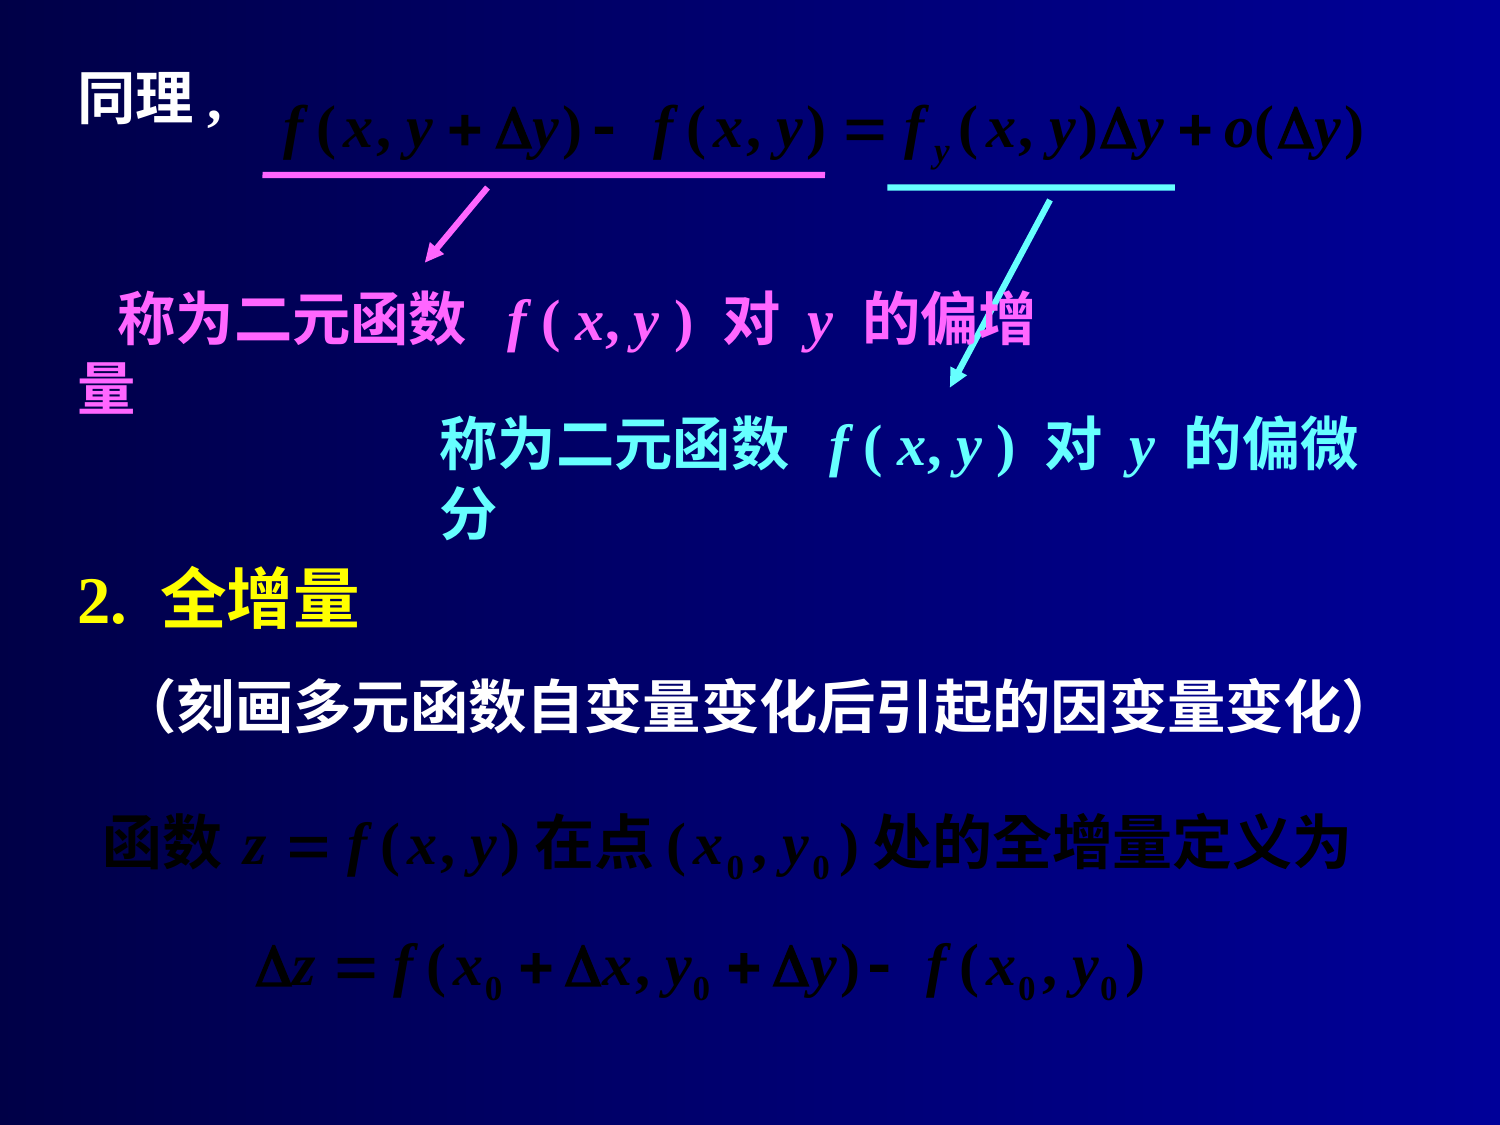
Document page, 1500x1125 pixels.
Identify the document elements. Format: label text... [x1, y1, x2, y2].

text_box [262, 87, 1391, 183]
text_box [424, 192, 484, 263]
text_box （刻画多元函数自变量变化后引起的因变量变化） [103, 662, 1416, 748]
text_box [245, 925, 1154, 1016]
text_box 称为二元函数 f ( x, y ) 对 y 的偏增量 [62, 274, 1063, 430]
text_box 2. 全增量 [62, 549, 388, 645]
title 同理, [62, 87, 213, 176]
text_box 称为二元函数 f ( x, y ) 对 y 的偏微分 [424, 399, 1413, 555]
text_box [99, 799, 1363, 896]
